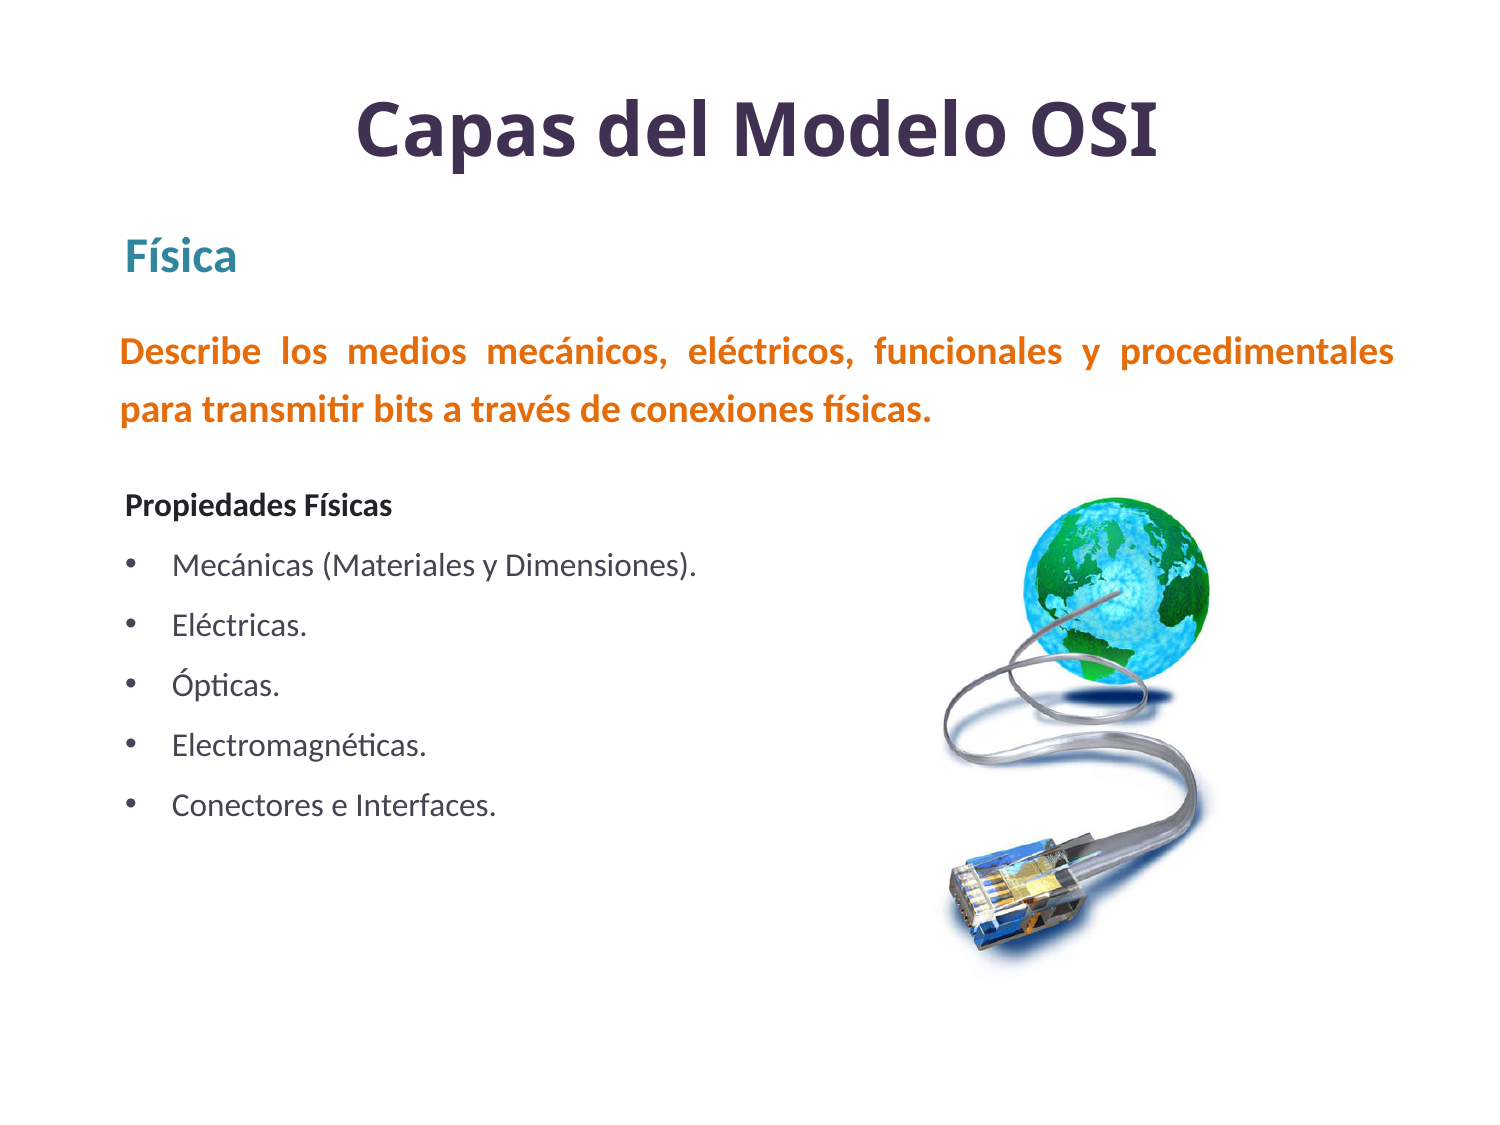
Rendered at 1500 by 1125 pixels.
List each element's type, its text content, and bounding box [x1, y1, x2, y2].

text_box Describe los medios mecánicos, eléctricos, funcionales y procedimentales para transmitir bits a través de conexiones físicas. [104, 306, 1412, 439]
text_box Propiedades Físicas Mecánicas (Materiales y Dimensiones). Eléctricas. Ópticas. Electromagnéticas. Conectores e Interfaces. [110, 456, 861, 831]
text_box Física [110, 184, 446, 290]
picture [891, 479, 1256, 992]
text_box Capas del Modelo OSI [11, 32, 1483, 220]
